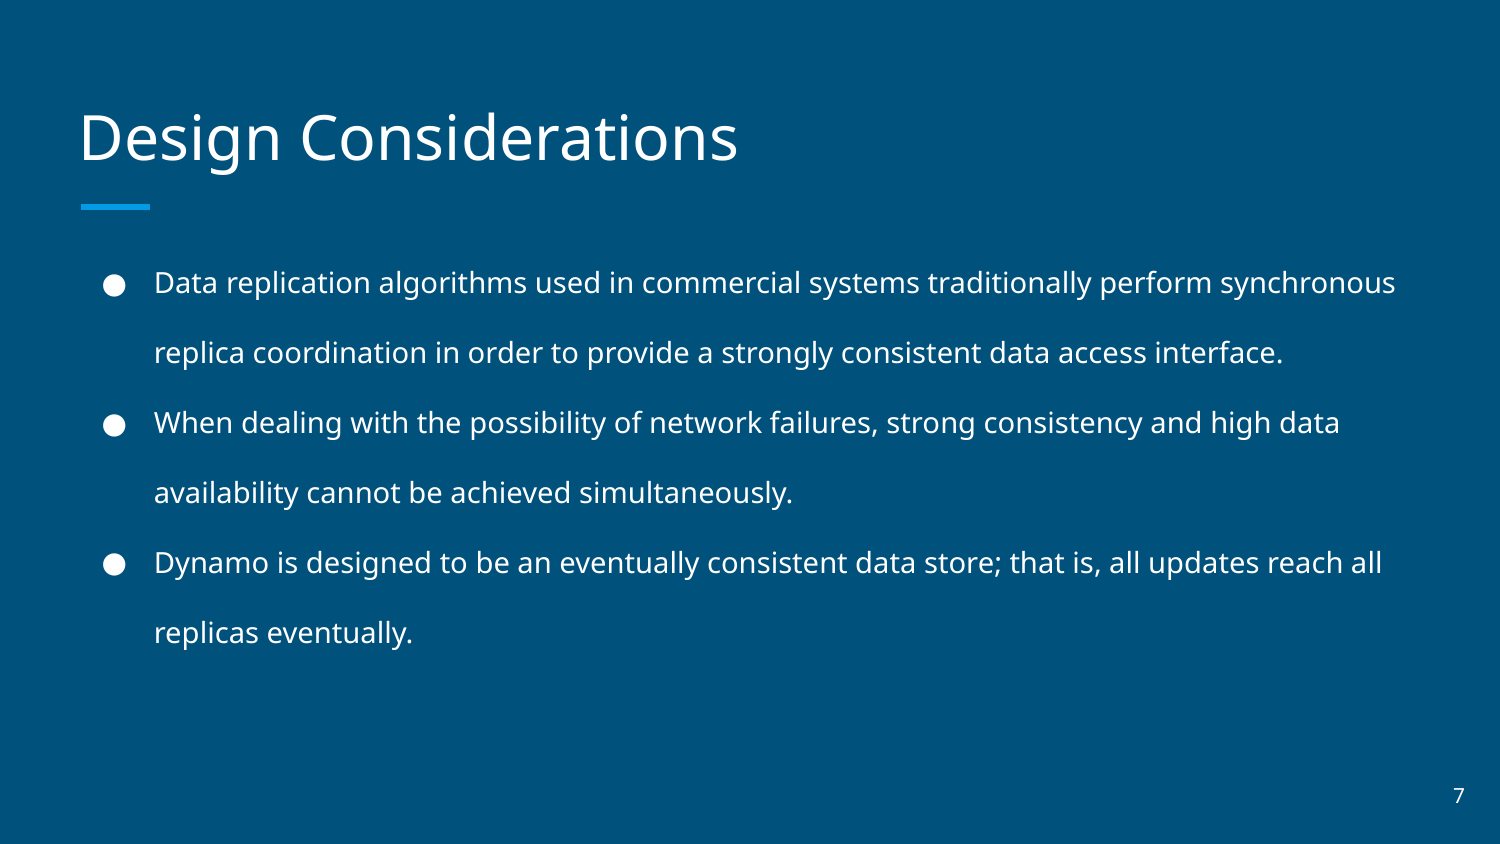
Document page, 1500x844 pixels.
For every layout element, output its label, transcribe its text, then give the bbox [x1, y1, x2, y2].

list Data replication algorithms used in commercial systems traditionally perform synchronous replica coordination in order to provide a strongly consistent data access interface. When dealing with the possibility of network failures, strong consistency and high data availability cannot be achieved simultaneously. Dynamo is designed to be an eventually consistent data store; that is, all updates reach all replicas eventually. [63, 214, 1437, 720]
title Design Considerations [63, 75, 1437, 188]
slide_number ‹#› [1389, 764, 1480, 830]
